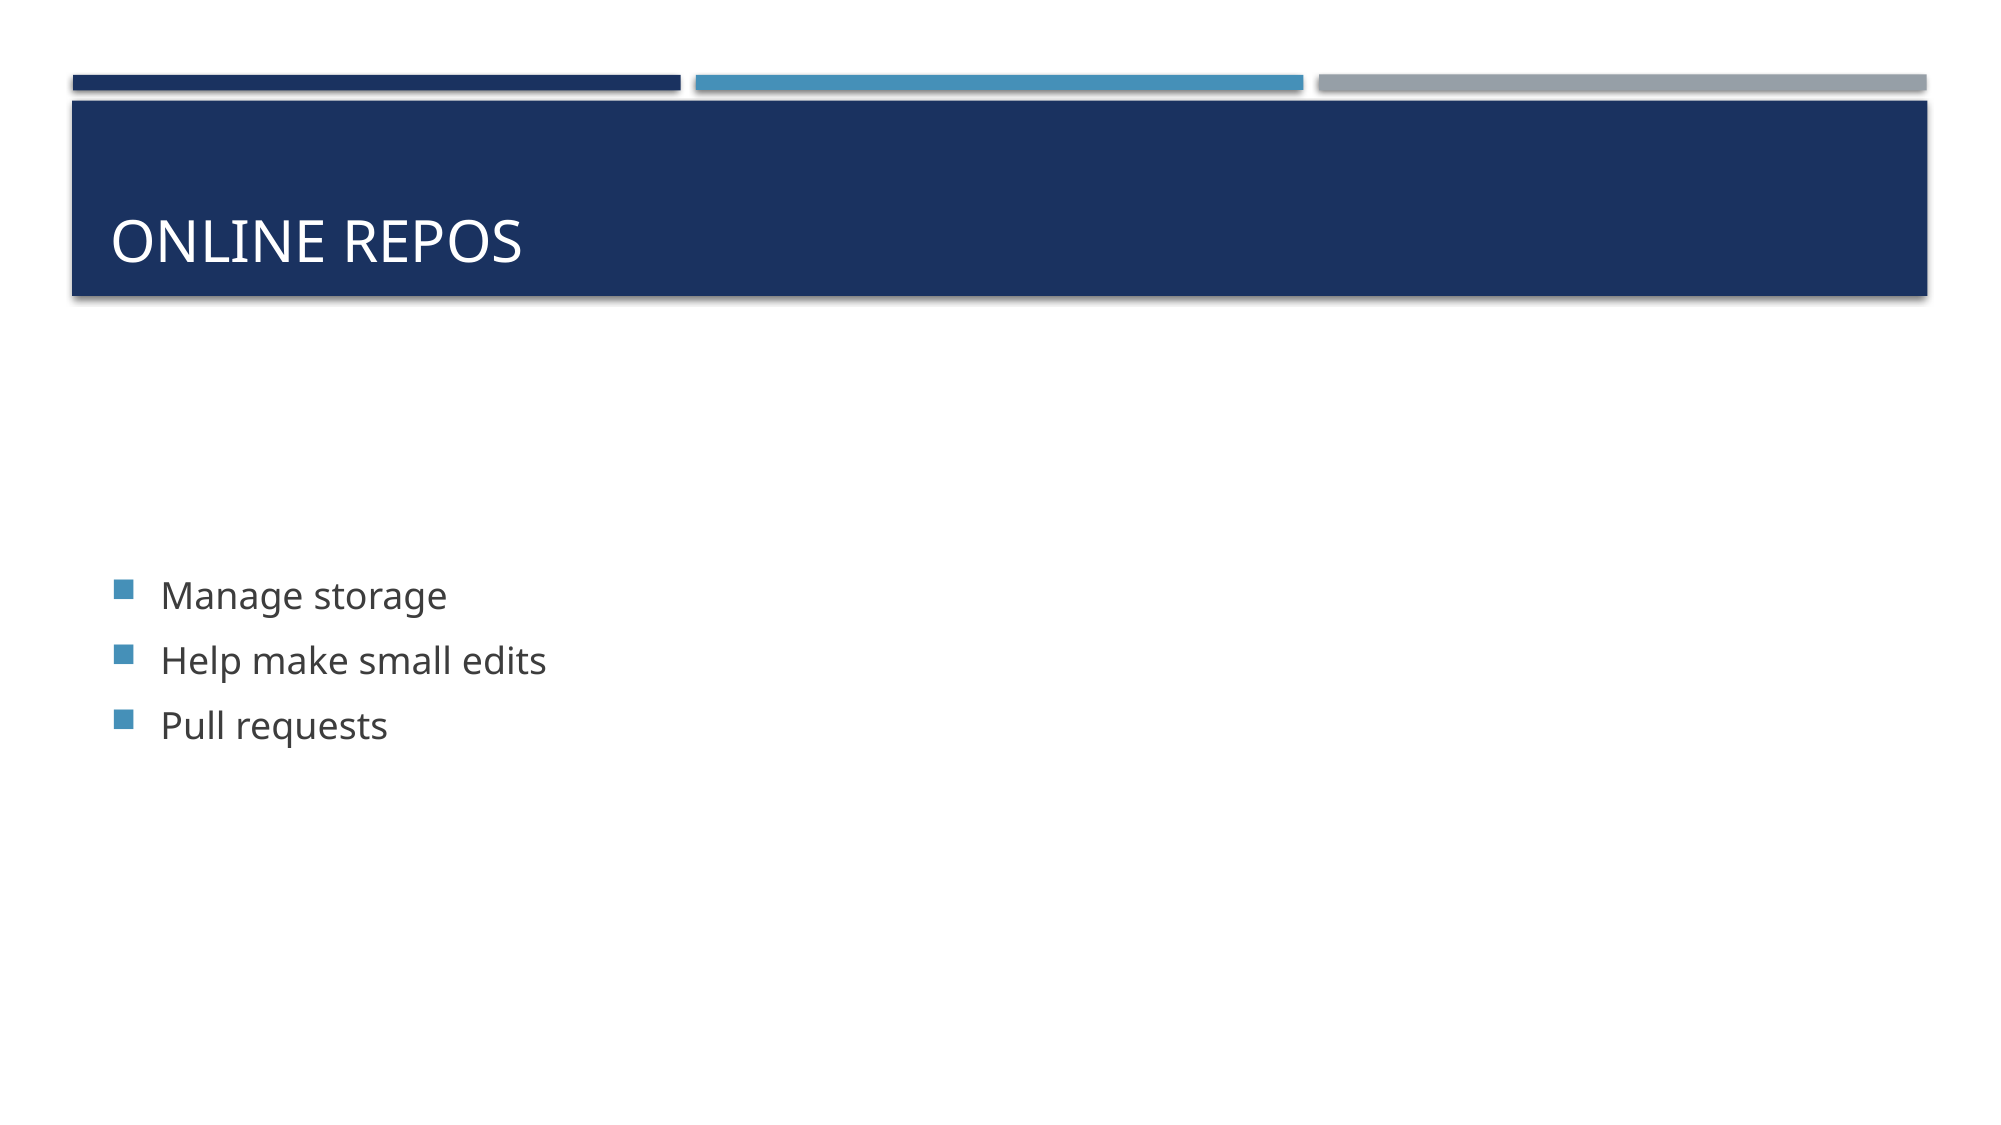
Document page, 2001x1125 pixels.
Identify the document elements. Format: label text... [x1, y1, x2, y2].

list Manage storage Help make small edits Pull requests [95, 357, 1905, 962]
title Online Repos [95, 115, 1905, 282]
